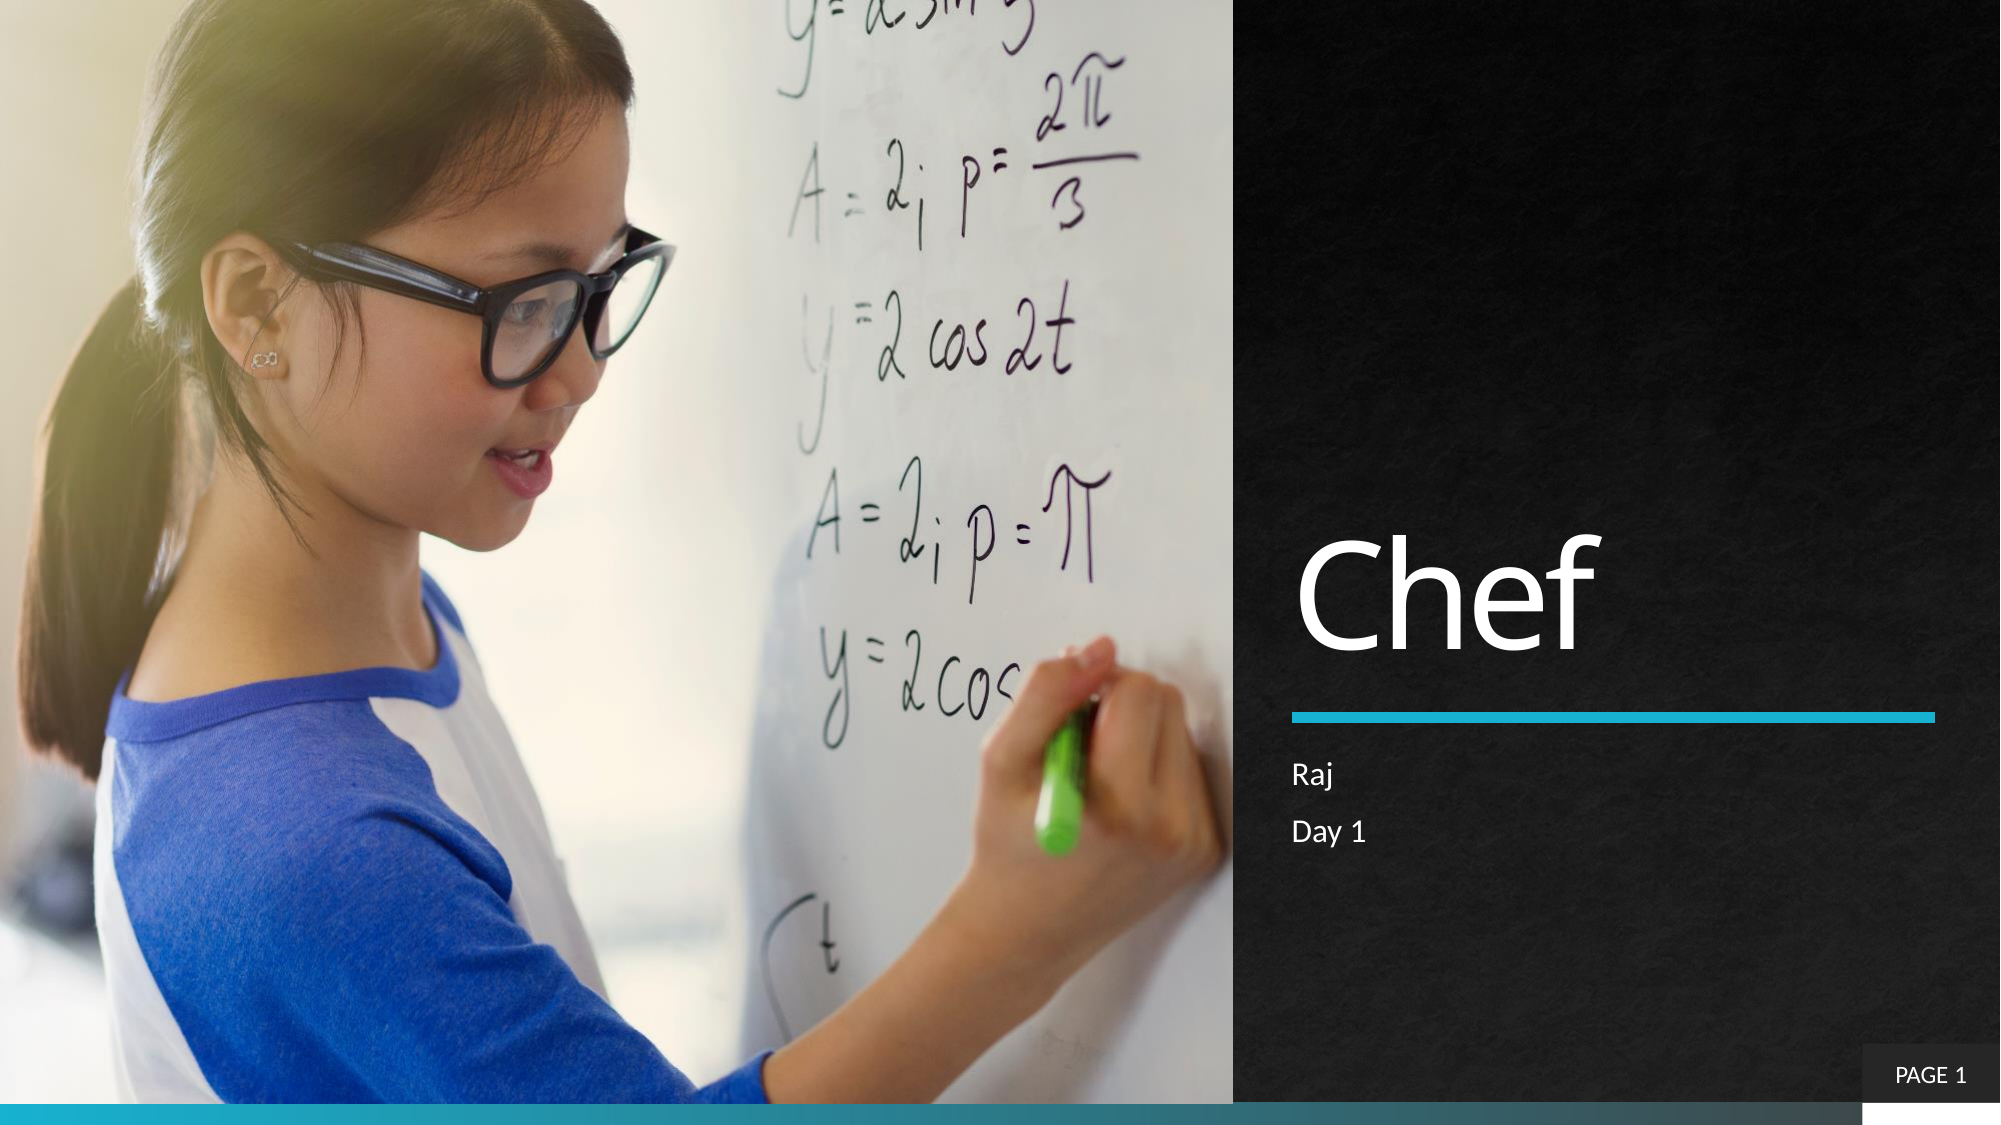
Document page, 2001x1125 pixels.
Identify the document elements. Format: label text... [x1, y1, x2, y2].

picture [0, 0, 2000, 1104]
title Chef [1291, 275, 1936, 675]
list Raj Day 1 [1291, 756, 1936, 869]
slide_number PAGE 1 [1862, 1043, 2000, 1103]
